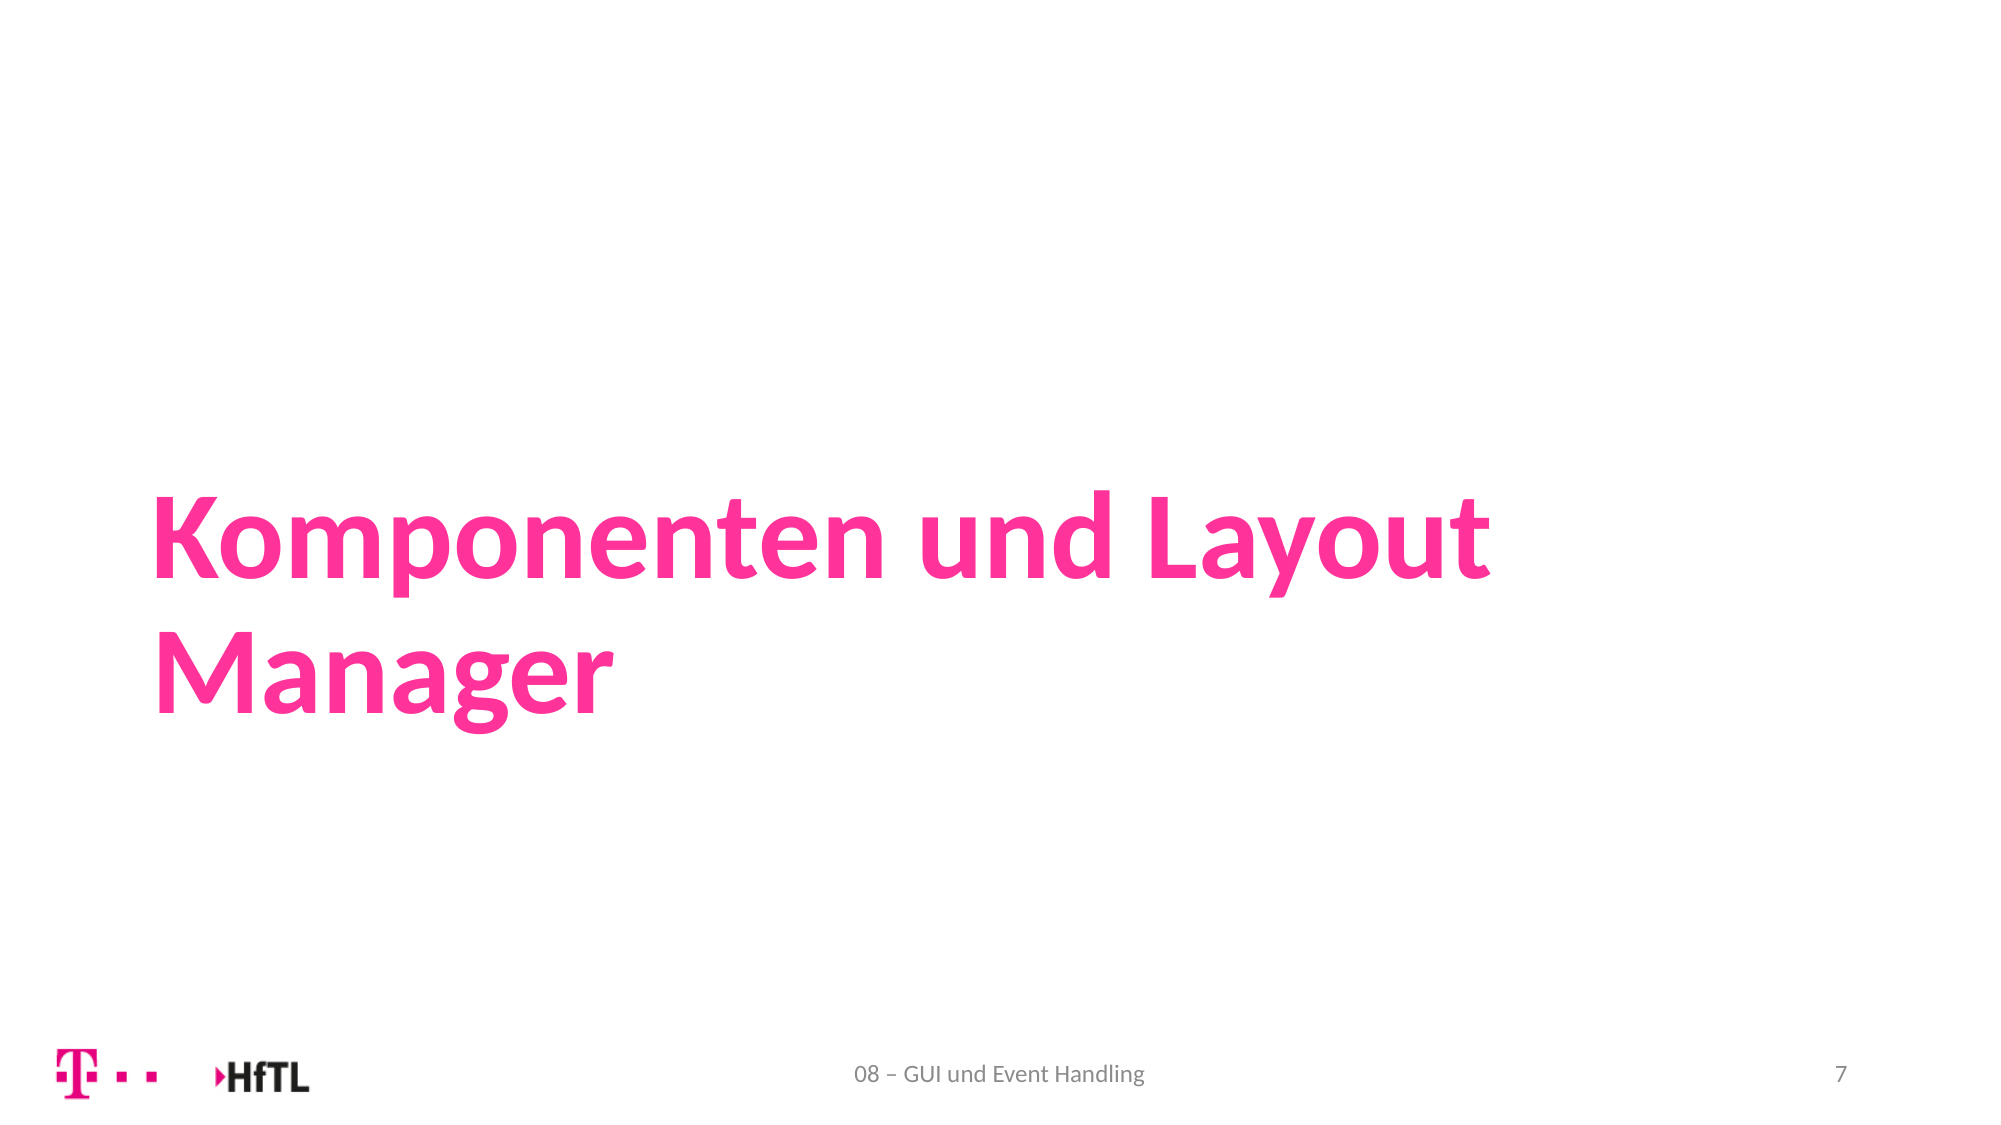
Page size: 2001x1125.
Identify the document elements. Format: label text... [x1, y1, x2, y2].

slide_number 7 [1412, 1042, 1863, 1103]
title Komponenten und Layout Manager [136, 280, 1862, 749]
footer 08 – GUI und Event Handling [662, 1042, 1338, 1103]
picture [42, 1034, 324, 1111]
